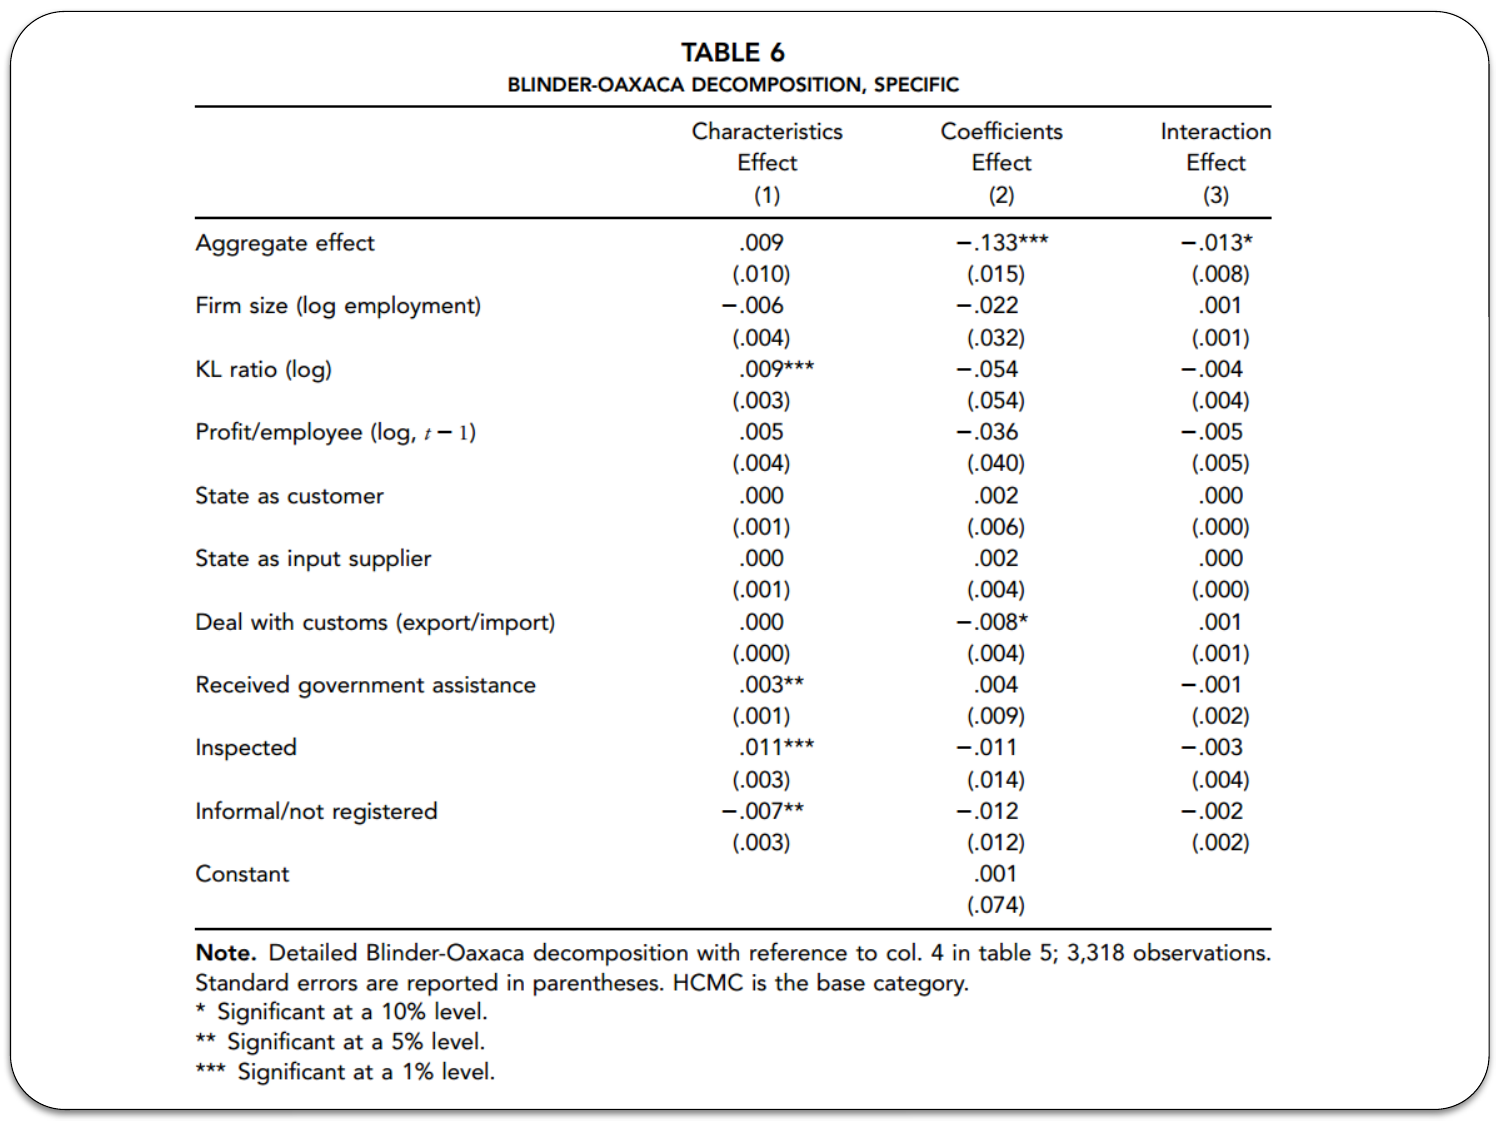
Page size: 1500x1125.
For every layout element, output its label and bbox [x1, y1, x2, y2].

picture [159, 24, 1333, 1097]
